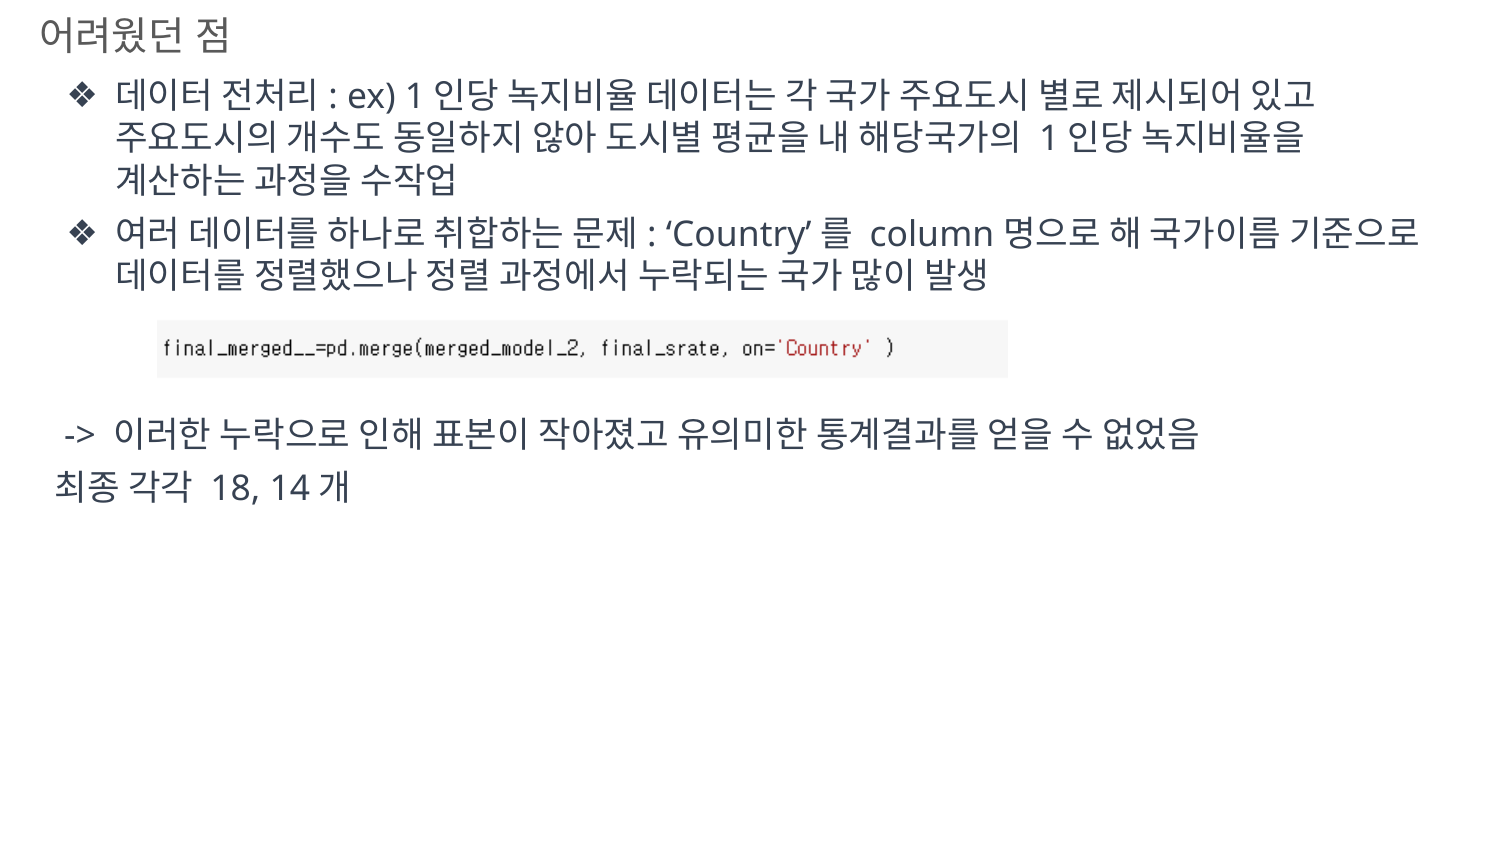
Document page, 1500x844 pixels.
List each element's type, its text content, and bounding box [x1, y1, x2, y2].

text_box 어려웠던 점 [27, 18, 1432, 51]
picture [157, 311, 1009, 386]
text_box 데이터 전처리: ex) 1인당 녹지비율 데이터는 각 국가 주요도시 별로 제시되어 있고 주요도시의 개수도 동일하지 않아 도시별 평균을 내 해당국가의 1인당 녹지비율을 계산하는 과정을 수작업 여러 데이터를 하나로 취합하는 문제: ‘Country’를 column명으로 해 국가이름 기준으로 데이터를 정렬했으나 정렬 과정에서 누락되는 국가 많이 발생 -> 이러한 누락으로 인해 표본이 작아졌고 유의미한 통계결과를 얻을 수 없었음 최종 각각 18, 14개 [42, 60, 1447, 175]
